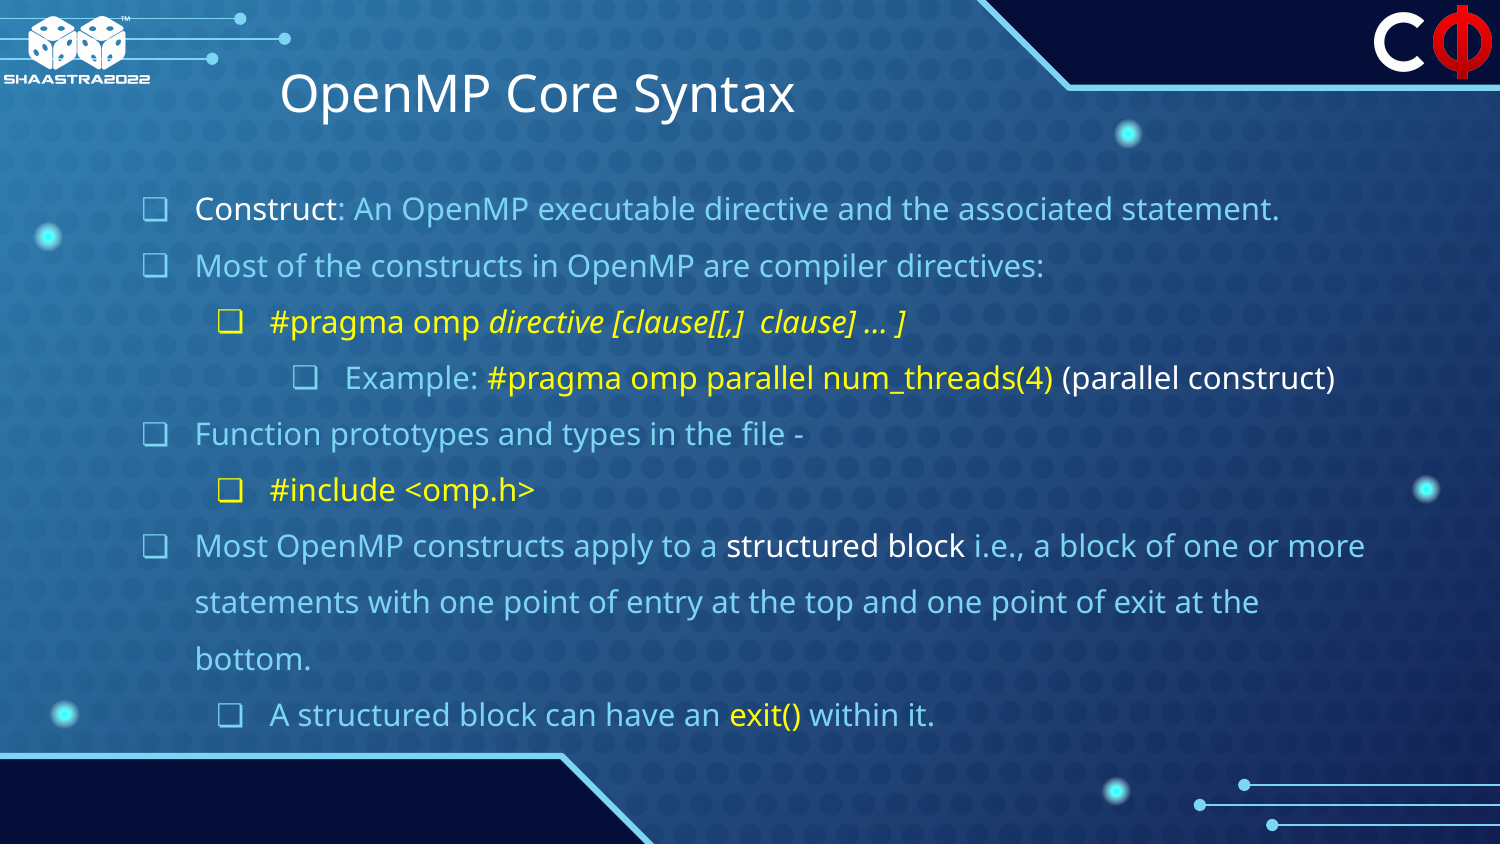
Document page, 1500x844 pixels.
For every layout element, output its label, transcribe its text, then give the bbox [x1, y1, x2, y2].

title OpenMP Core Syntax [60, 50, 1015, 134]
picture [4, 16, 150, 84]
list Construct: An OpenMP executable directive and the associated statement. Most of the constructs in OpenMP are compiler directives: #pragma omp directive [clause[[,] clause] … ] Example: #pragma omp parallel num_threads(4) (parallel construct) Function prototypes and types in the file - #include <omp.h> Most OpenMP constructs apply to a structured block i.e., a block of one or more statements with one point of entry at the top and one point of exit at the bottom. A structured block can have an exit() within it. [104, 155, 1396, 766]
picture [1374, 5, 1492, 79]
